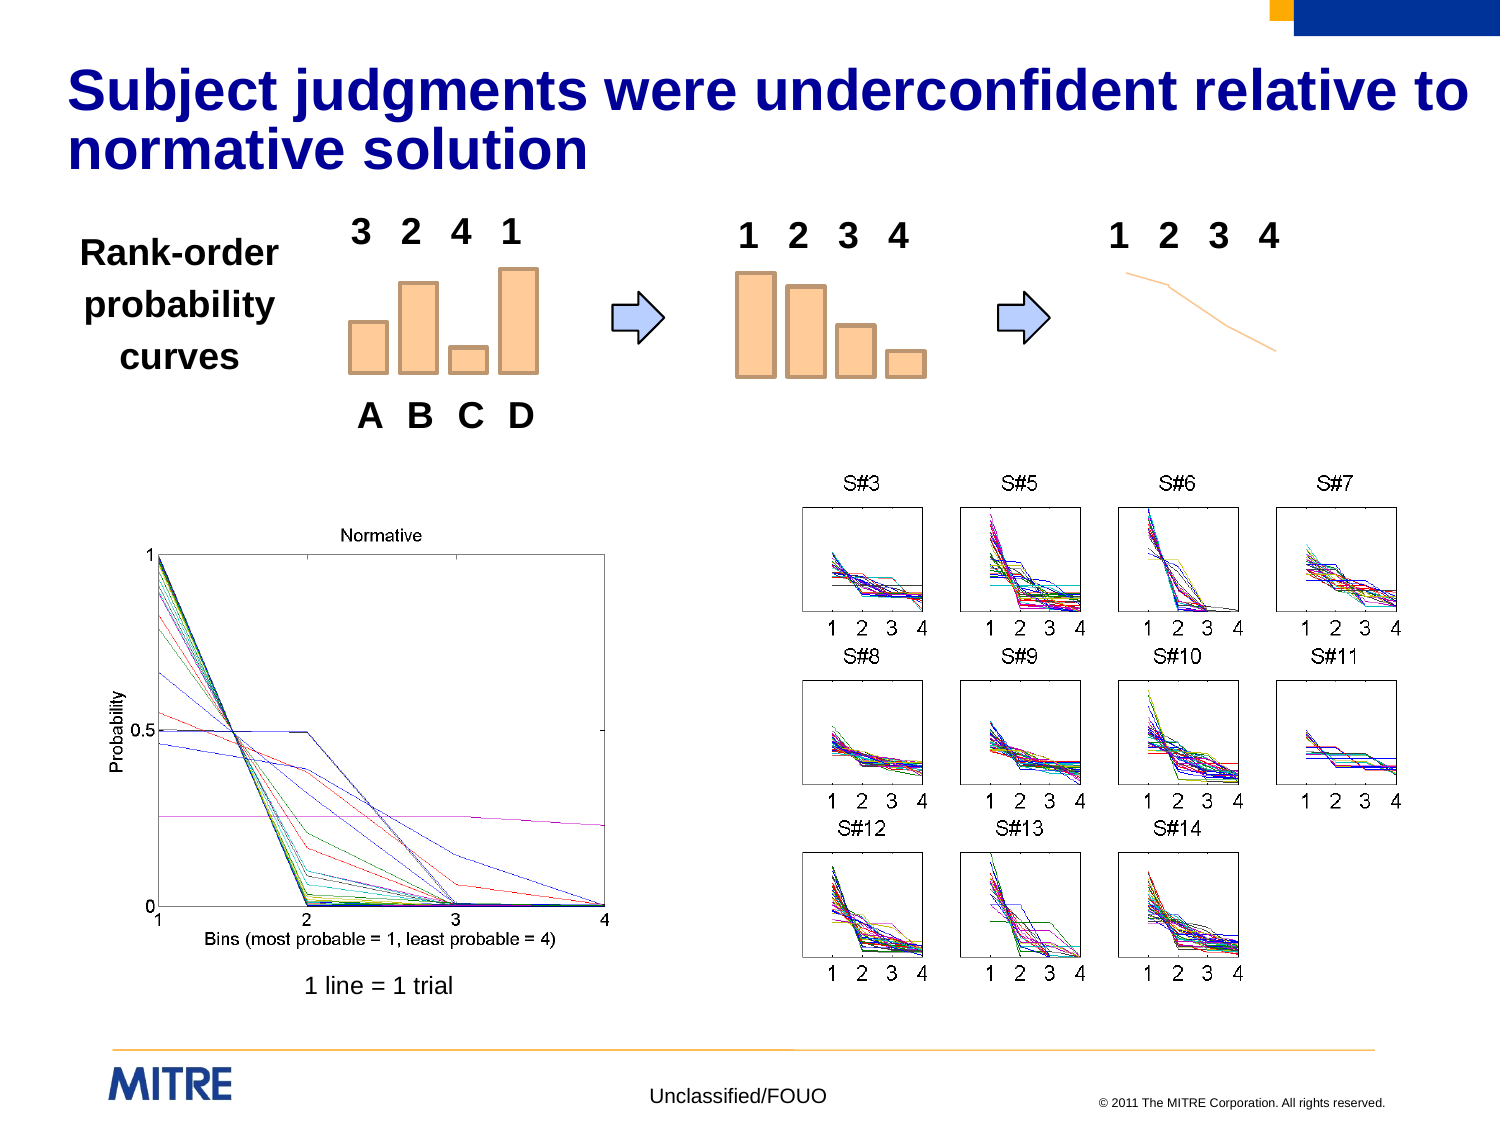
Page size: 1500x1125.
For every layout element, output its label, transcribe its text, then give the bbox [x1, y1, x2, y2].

text_box [612, 291, 665, 344]
picture [103, 1064, 236, 1106]
title Subject judgments were underconfident relative to normative solution [52, 45, 1500, 200]
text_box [335, 192, 551, 438]
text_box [722, 195, 925, 378]
text_box Rank-order probability curves [57, 213, 302, 385]
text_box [1092, 195, 1295, 352]
picture [701, 444, 1470, 1020]
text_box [83, 522, 659, 1008]
text_box [998, 291, 1051, 344]
